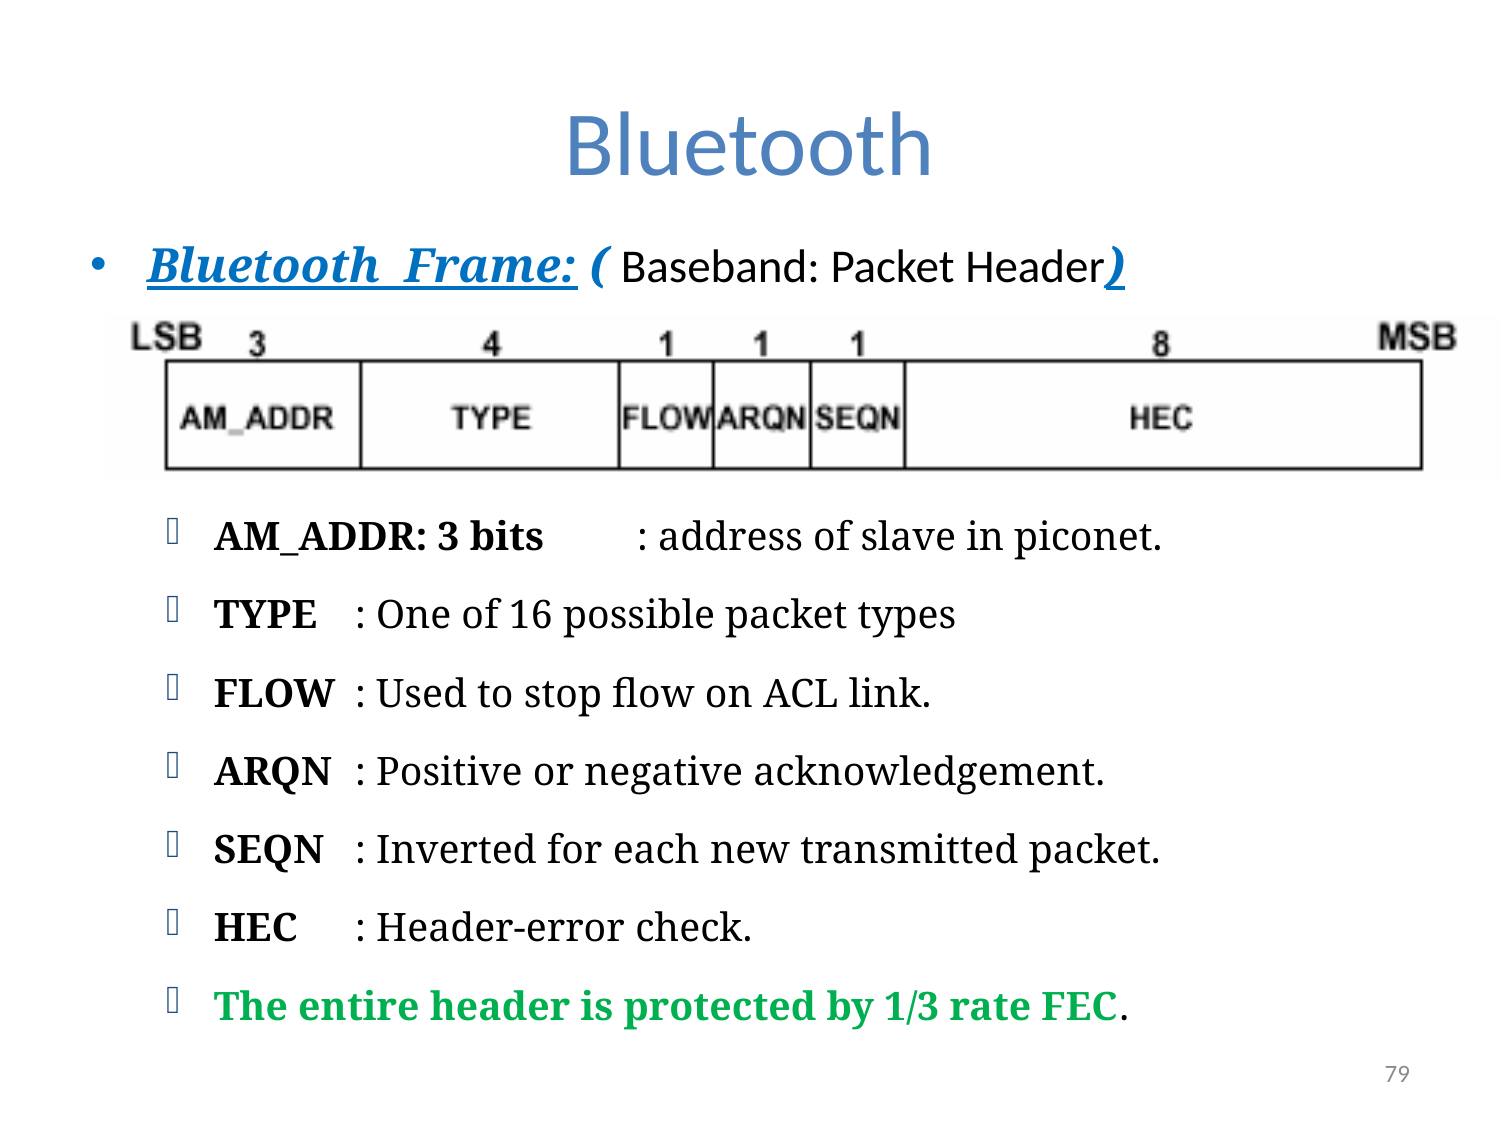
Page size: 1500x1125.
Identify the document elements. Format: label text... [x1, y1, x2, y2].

list Bluetooth Frame: ( Baseband: Packet Header) AM_ADDR: 3 bits : address of slave in piconet. TYPE : One of 16 possible packet types FLOW : Used to stop flow on ACL link. ARQN : Positive or negative acknowledgement. SEQN : Inverted for each new transmitted packet. HEC : Header-error check. The entire header is protected by 1/3 rate FEC. [75, 200, 1425, 1038]
title Bluetooth [75, 45, 1425, 200]
picture [105, 316, 1500, 481]
slide_number 79 [1074, 1042, 1425, 1103]
